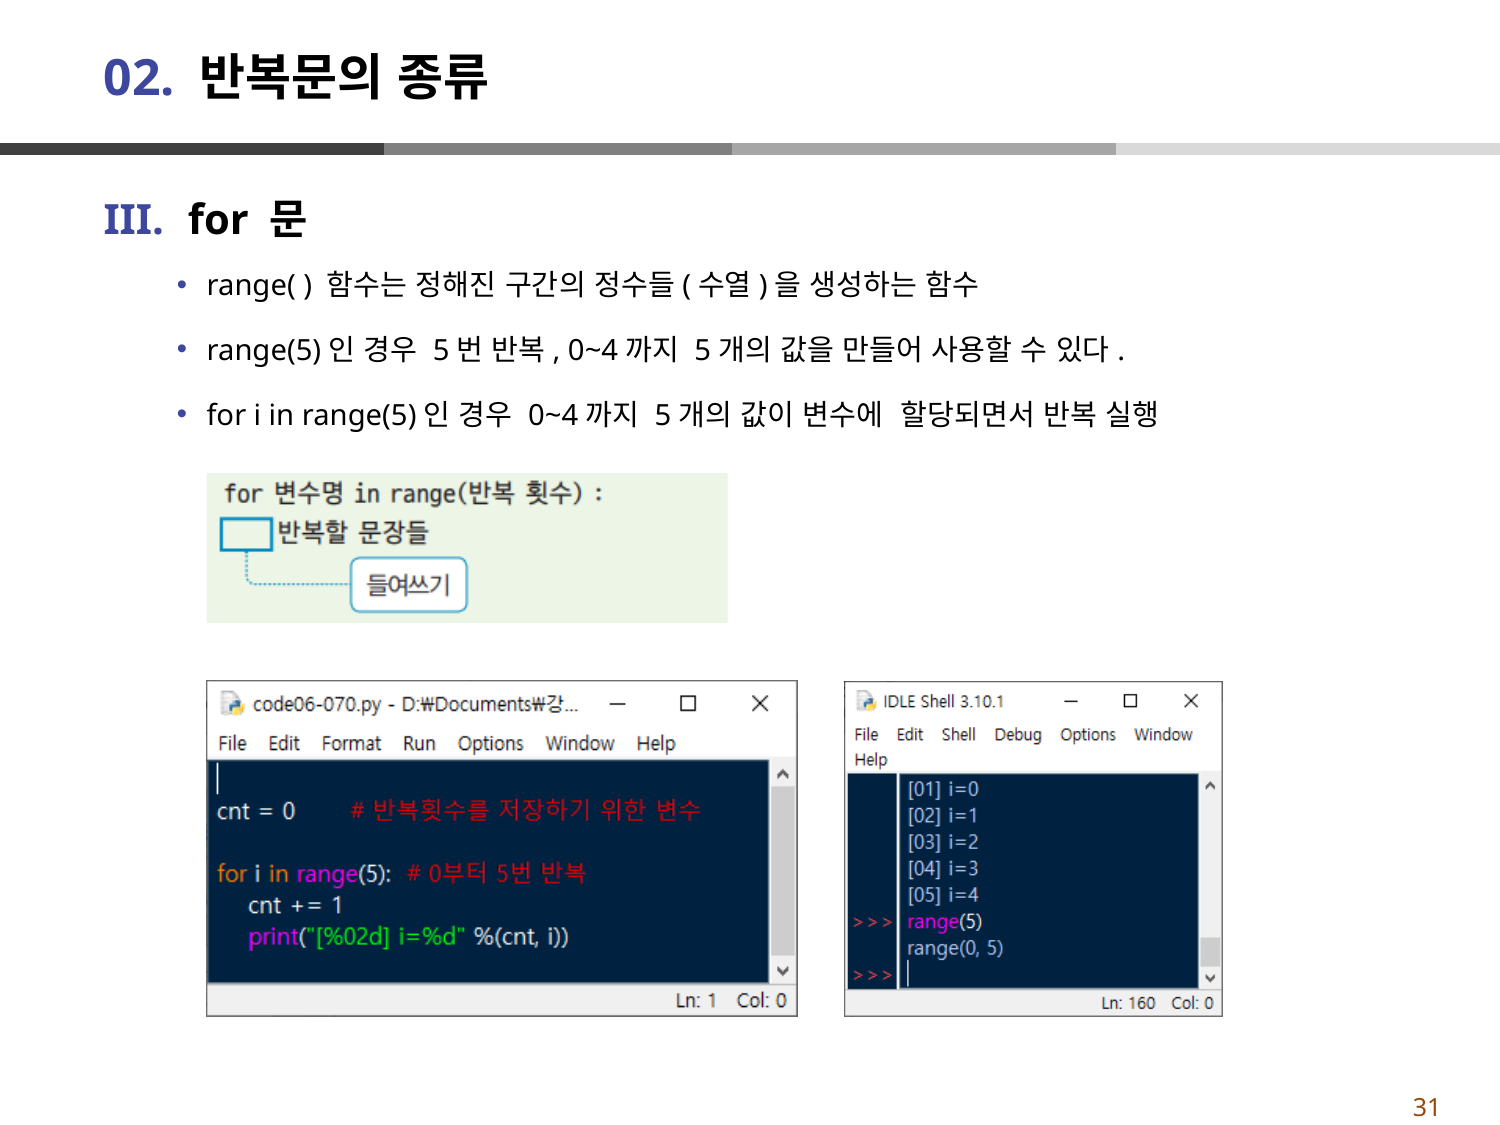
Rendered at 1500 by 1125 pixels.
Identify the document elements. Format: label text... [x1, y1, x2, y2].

title 02. 반복문의 종류 [88, 30, 1400, 121]
picture [844, 681, 1223, 1017]
list for 문 range( ) 함수는 정해진 구간의 정수들(수열)을 생성하는 함수 range(5)인 경우 5번 반복, 0~4까지 5개의 값을 만들어 사용할 수 있다. for i in range(5)인 경우 0~4까지 5개의 값이 변수에 할당되면서 반복 실행 [88, 160, 1436, 788]
picture [206, 473, 728, 623]
picture [206, 680, 798, 1017]
